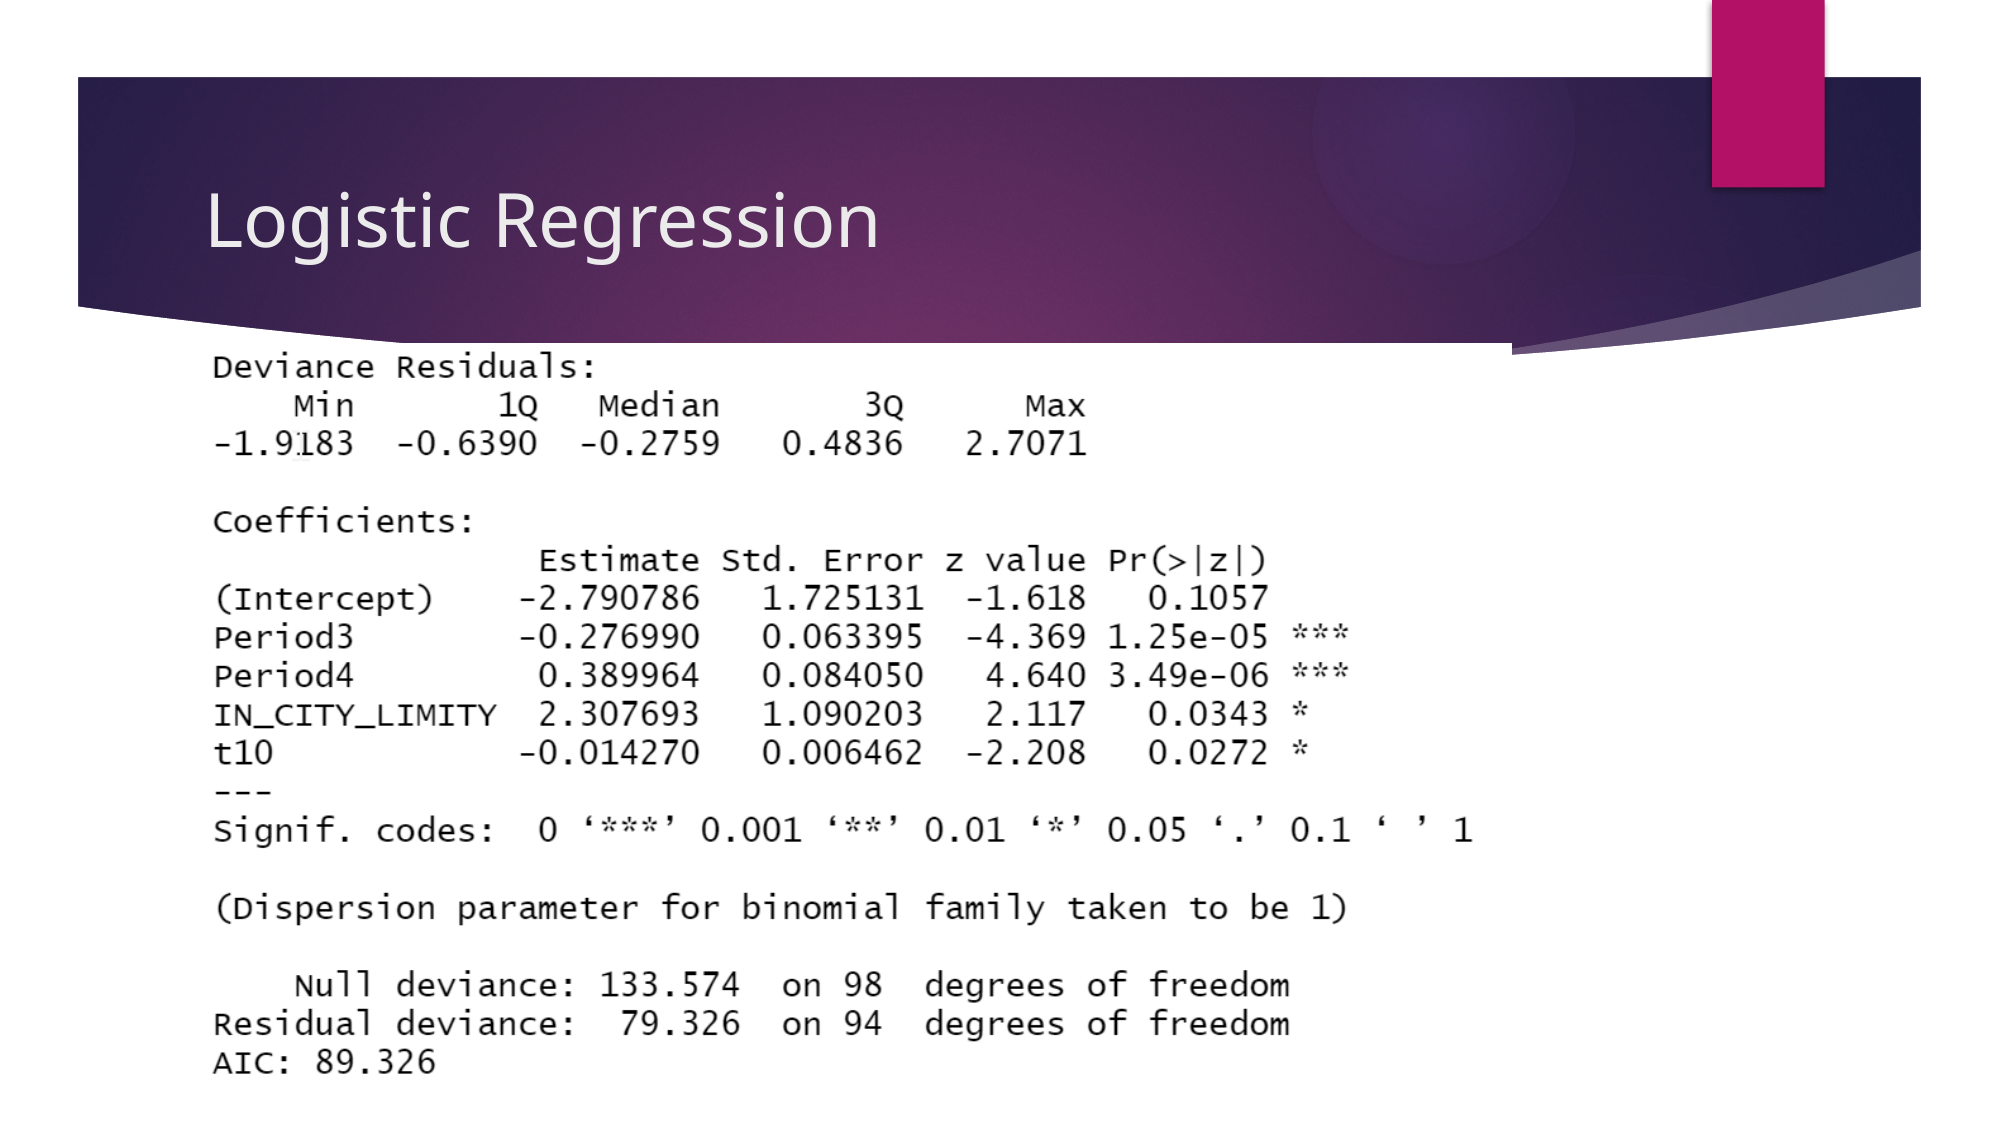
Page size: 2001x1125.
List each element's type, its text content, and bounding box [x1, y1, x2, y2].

picture [205, 343, 1512, 1090]
title Logistic Regression [189, 159, 1627, 276]
